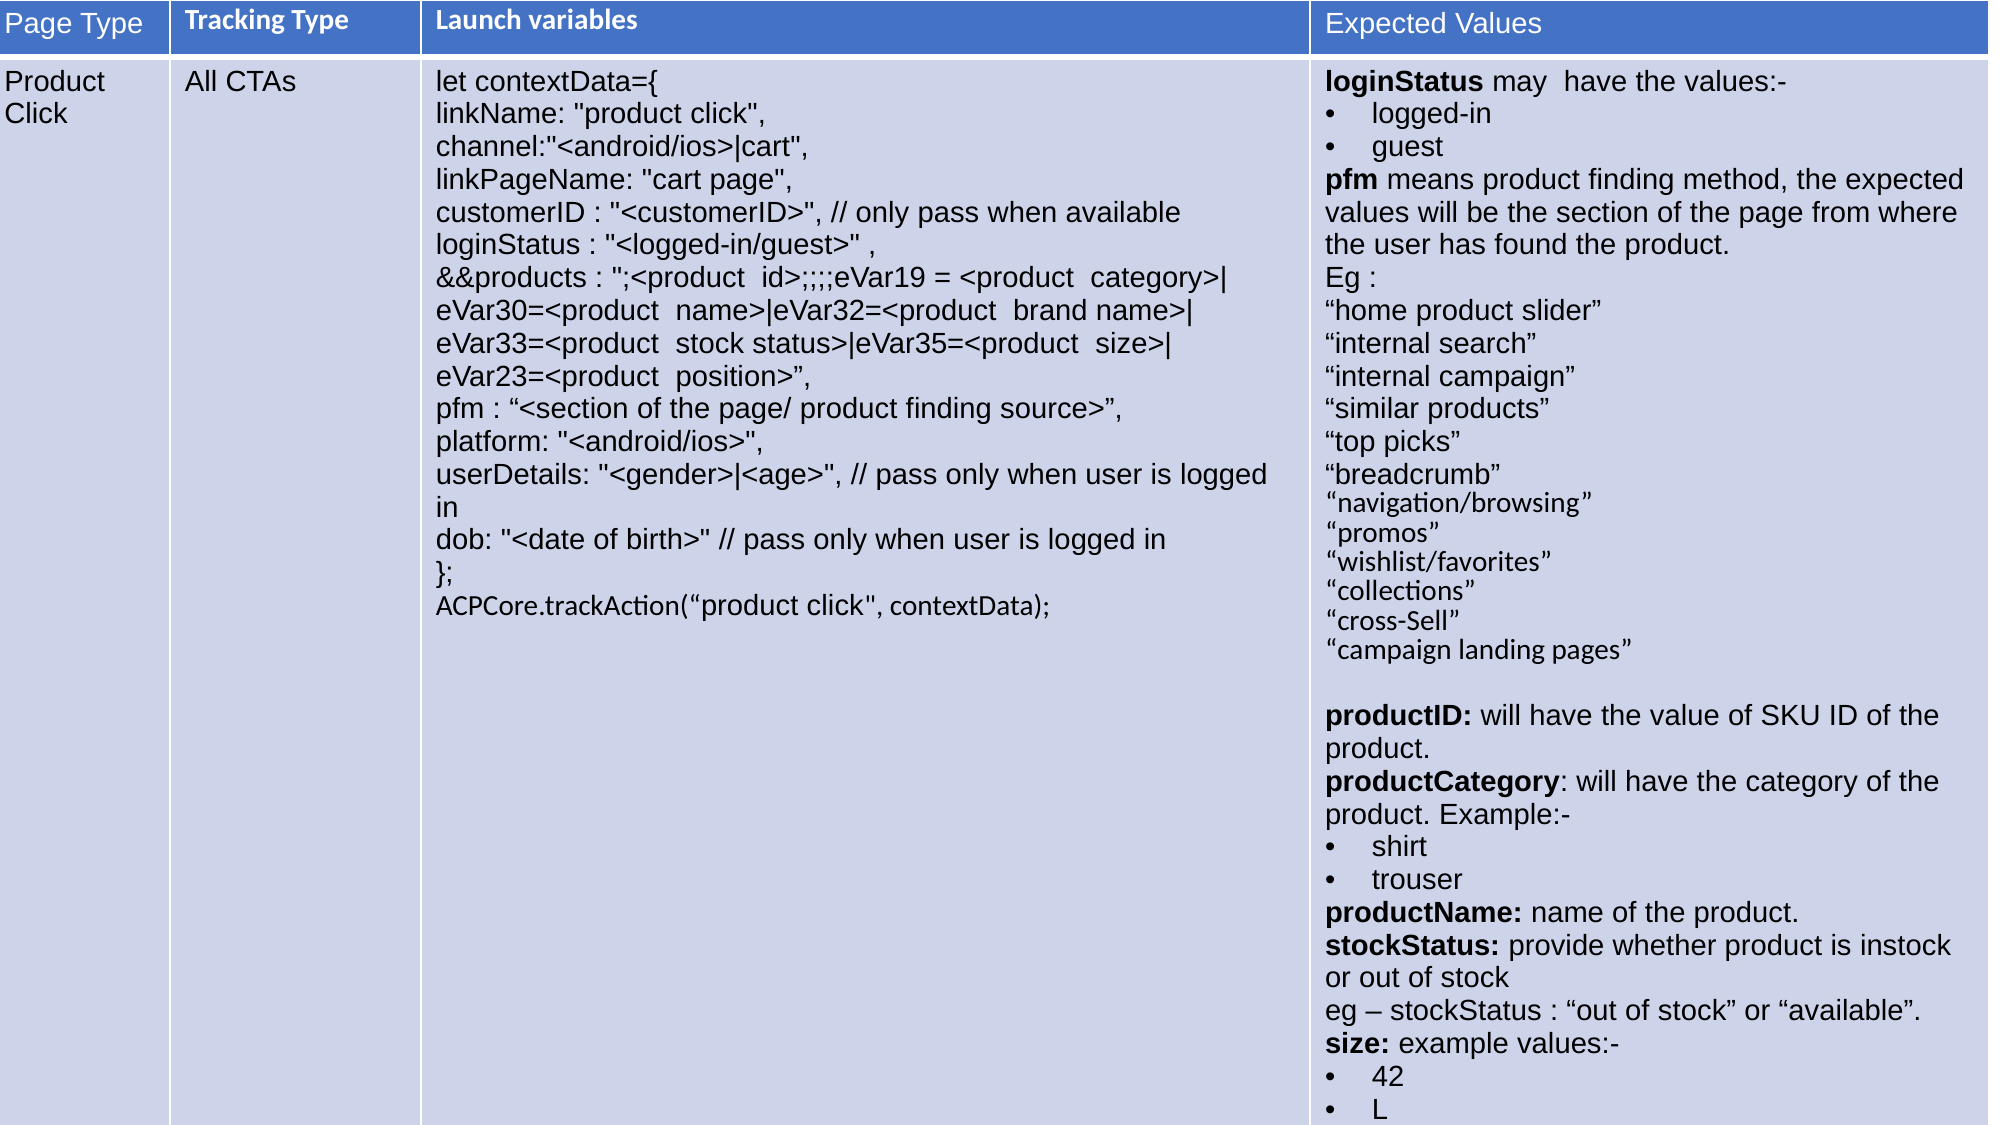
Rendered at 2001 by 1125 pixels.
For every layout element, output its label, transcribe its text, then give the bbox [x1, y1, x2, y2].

table_header Launch variables [422, 1, 1309, 54]
table_cell let contextData={ linkName: "product click", channel:"<android/ios>|cart", linkPageName: "cart page", customerID : "<customerID>", // only pass when available loginStatus : "<logged-in/guest>" , &&products : ";<product id>;;;;eVar19 = <product category>|eVar30=<product name>|eVar32=<product brand name>|eVar33=<product stock status>|eVar35=<product size>|eVar23=<product position>”, pfm : “<section of the page/ product finding source>”, platform: "<android/ios>", userDetails: "<gender>|<age>", // pass only when user is logged in dob: "<date of birth>" // pass only when user is logged in }; ACPCore.trackAction(“product click", contextData); [422, 60, 1309, 1125]
table_cell Product Click [0, 60, 169, 1125]
table_cell All CTAs [171, 60, 420, 1125]
table_header Page Type [0, 1, 169, 54]
table_header Expected Values [1311, 1, 1988, 54]
table_cell loginStatus may have the values:- logged-in guest pfm means product finding method, the expected values will be the section of the page from where the user has found the product. Eg : “home product slider” “internal search” “internal campaign” “similar products” “top picks” “breadcrumb” “navigation/browsing” “promos” “wishlist/favorites” “collections” “cross-Sell” “campaign landing pages” productID: will have the value of SKU ID of the product. productCategory: will have the category of the product. Example:- shirt trouser productName: name of the product. stockStatus: provide whether product is instock or out of stock eg – stockStatus : “out of stock” or “available”. size: example values:- 42 L [1311, 60, 1988, 1125]
table_header Tracking Type [171, 1, 420, 54]
